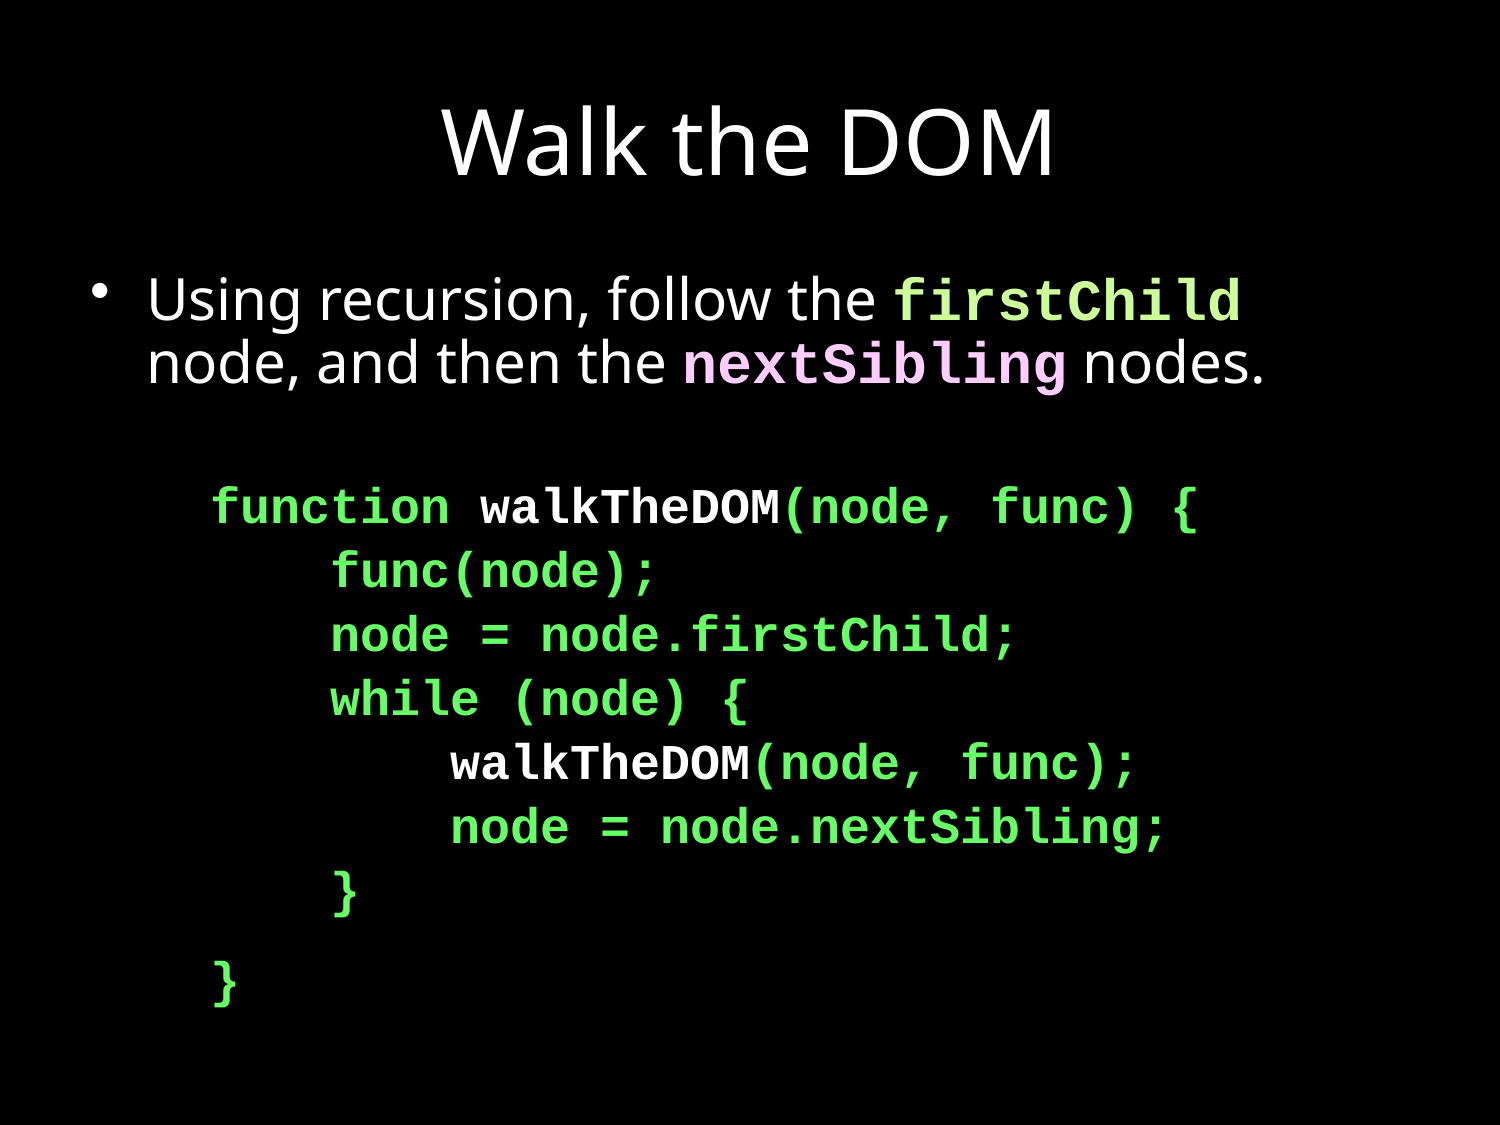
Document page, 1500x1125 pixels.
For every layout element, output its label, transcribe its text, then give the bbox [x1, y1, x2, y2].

list Using recursion, follow the firstChild node, and then the nextSibling nodes. function walkTheDOM(node, func) { func(node); node = node.firstChild; while (node) { walkTheDOM(node, func); node = node.nextSibling; } } [74, 262, 1426, 1088]
title Walk the DOM [74, 44, 1426, 233]
